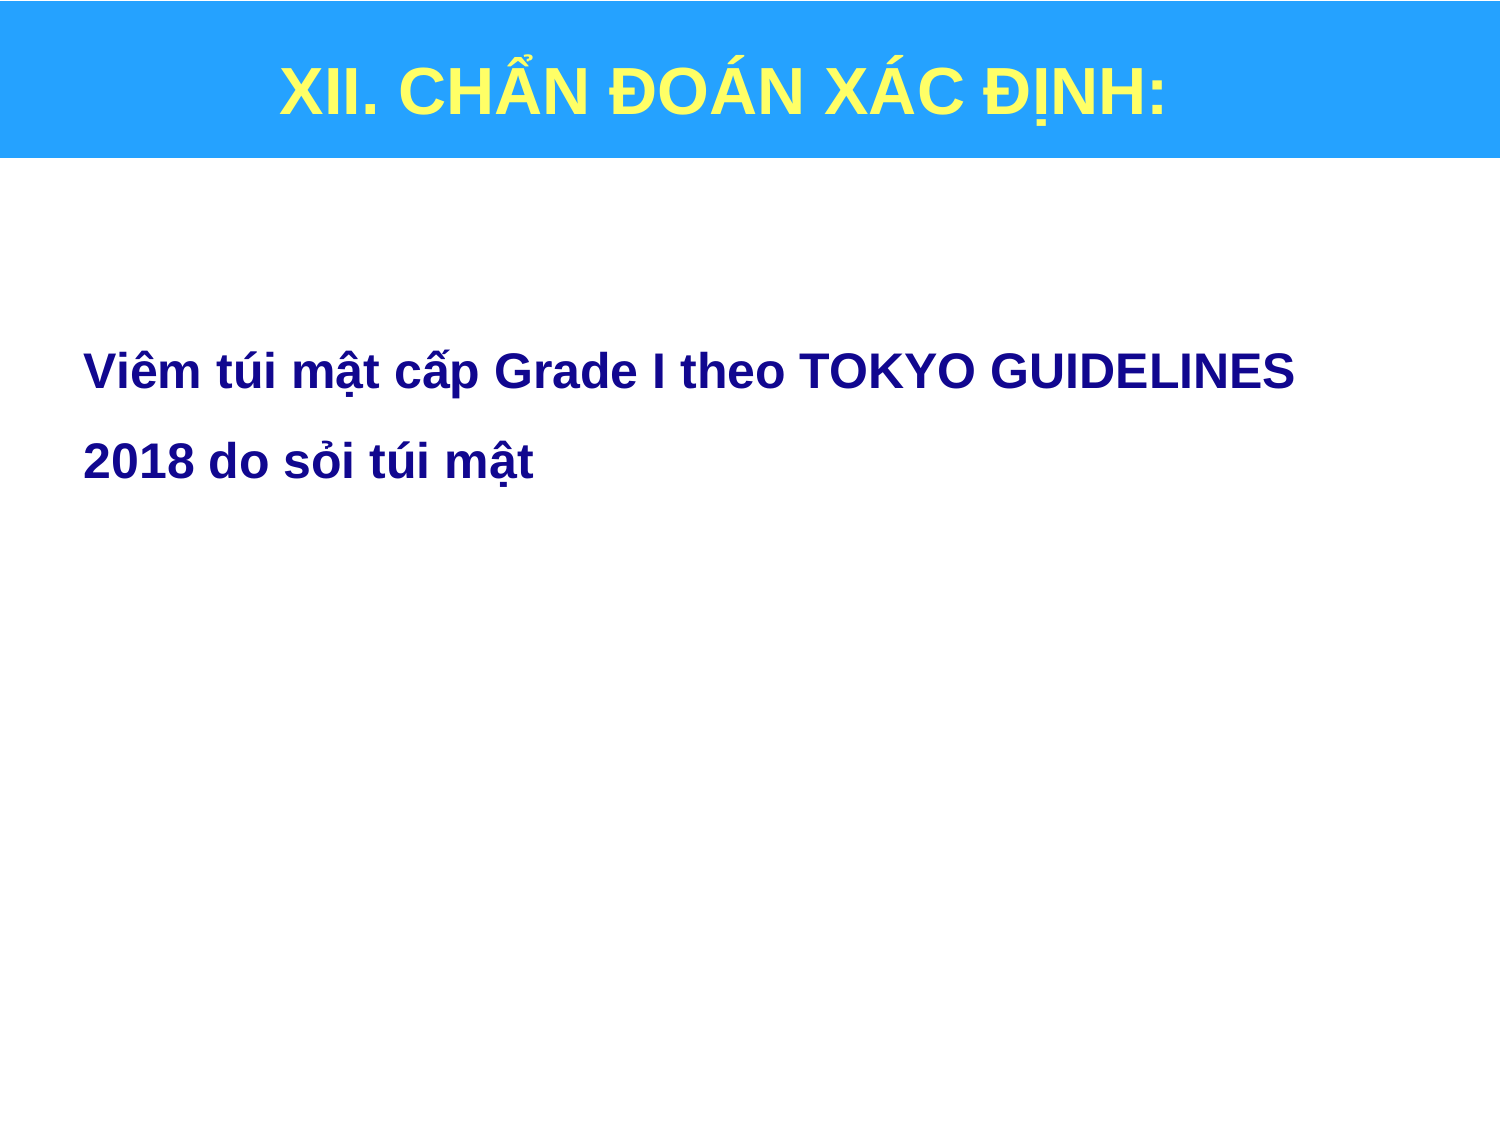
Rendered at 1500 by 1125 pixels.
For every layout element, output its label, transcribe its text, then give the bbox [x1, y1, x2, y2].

text_box Viêm túi mật cấp Grade I theo TOKYO GUIDELINES 2018 do sỏi túi mật [68, 300, 1432, 496]
title XII. CHẨN ĐOÁN XÁC ĐỊNH: [87, 24, 1363, 98]
text_box [0, 98, 1500, 342]
